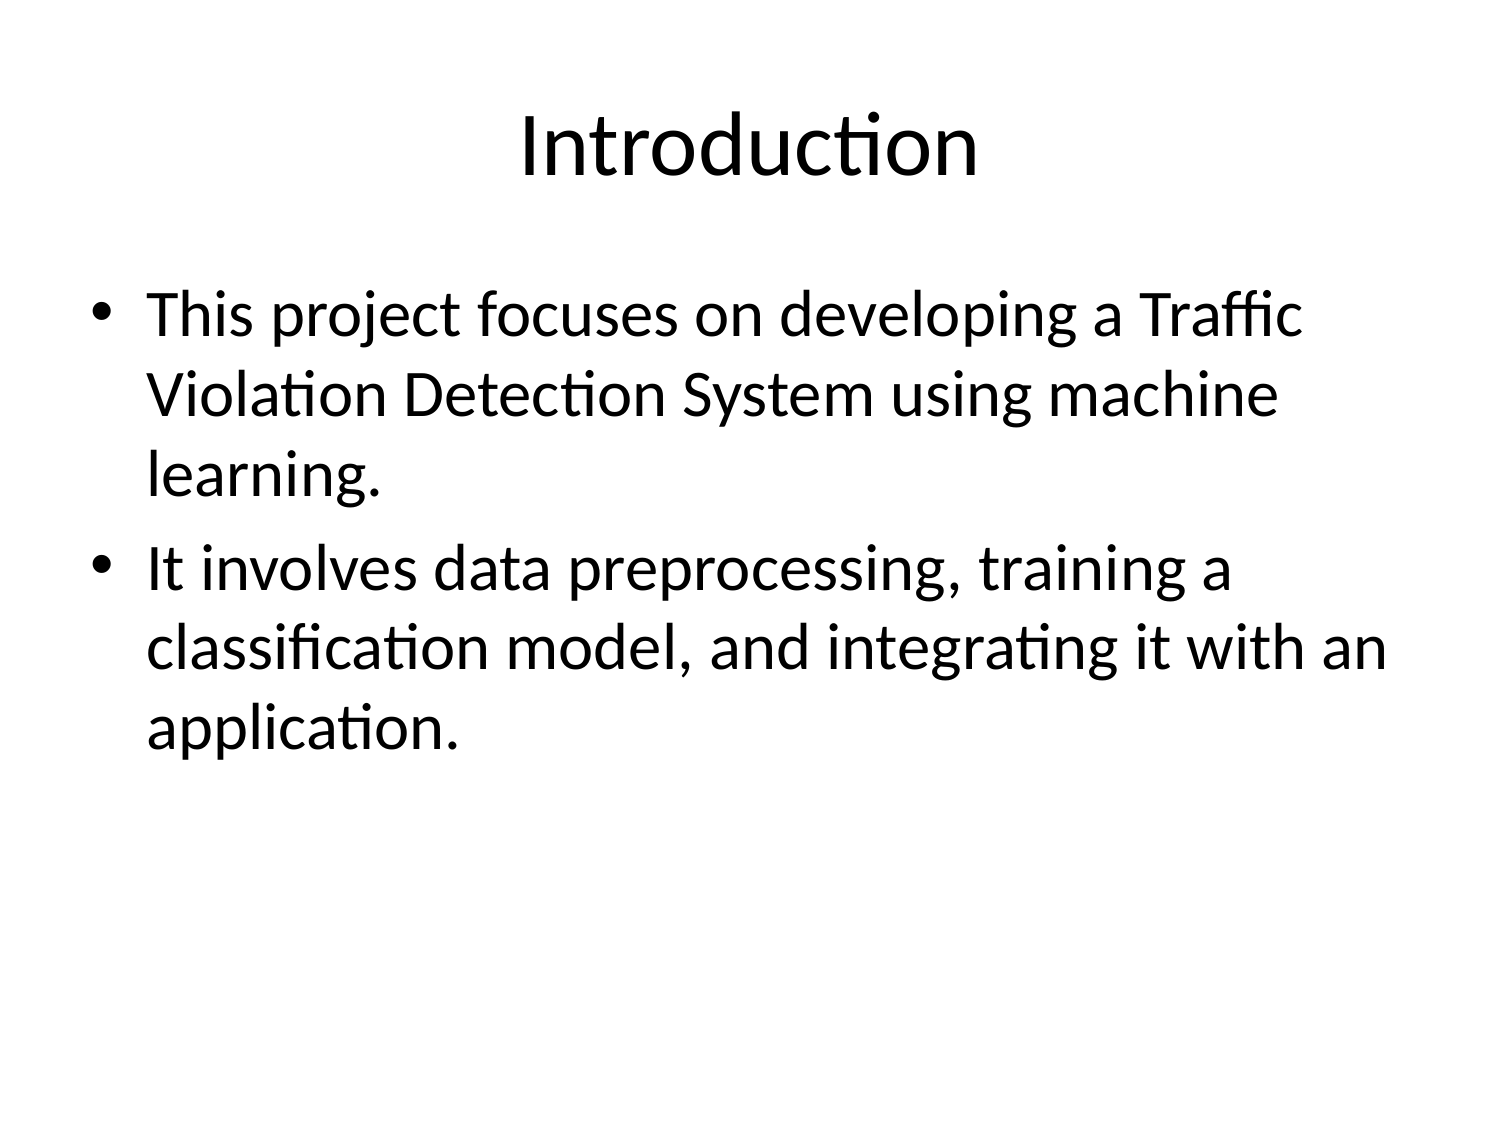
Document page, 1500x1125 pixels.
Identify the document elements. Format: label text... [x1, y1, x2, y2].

list This project focuses on developing a Traffic Violation Detection System using machine learning. It involves data preprocessing, training a classification model, and integrating it with an application. [75, 262, 1425, 1005]
title Introduction [75, 45, 1425, 233]
